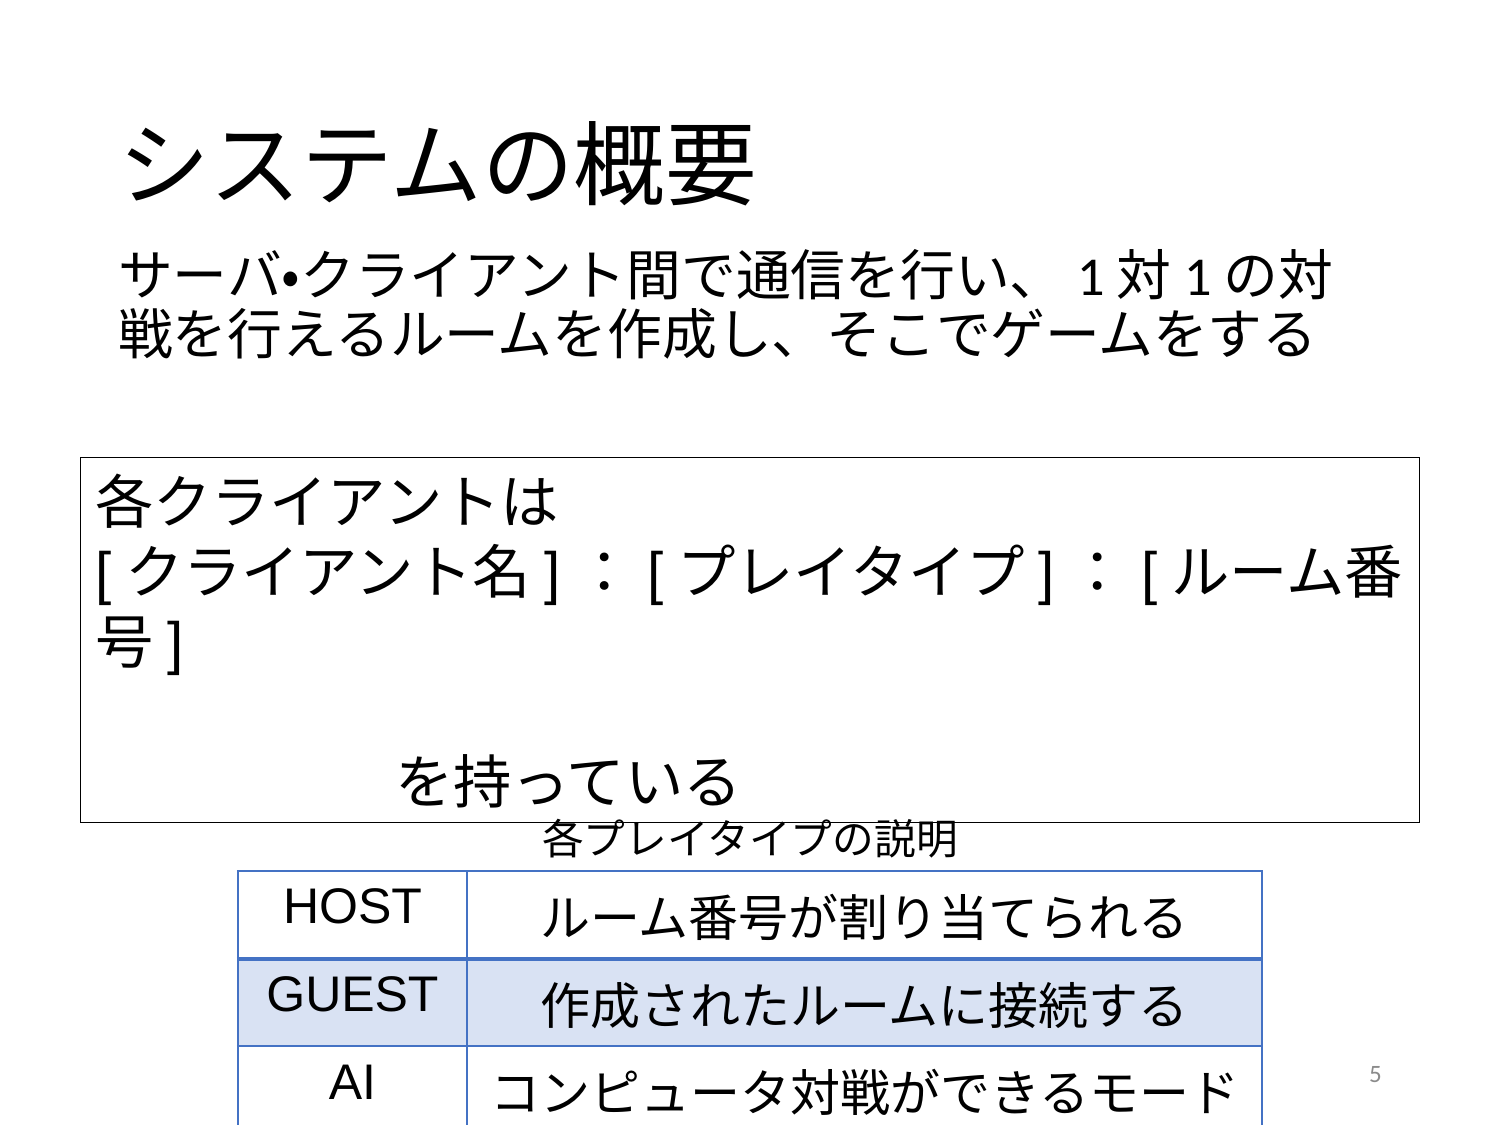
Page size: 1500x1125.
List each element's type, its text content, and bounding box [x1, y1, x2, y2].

text_box 各プレイタイプの説明 [507, 805, 993, 871]
title システムの概要 [103, 59, 1397, 240]
table_header ルーム番号が割り当てられる [468, 872, 1261, 957]
table_cell AI [239, 1047, 466, 1125]
table_cell 作成されたルームに接続する [468, 961, 1261, 1045]
text_box 各クライアントは [クライアント名]：[プレイタイプ]：[ルーム番号] を持っている [80, 457, 1420, 823]
list サーバ・クライアント間で通信を行い、1対1の対戦を行えるルームを作成し、そこでゲームをする [103, 240, 1397, 424]
table_cell GUEST [239, 961, 466, 1045]
slide_number 5 [1263, 1042, 1397, 1103]
table_header HOST [239, 872, 466, 957]
table_cell コンピュータ対戦ができるモード [468, 1047, 1261, 1125]
